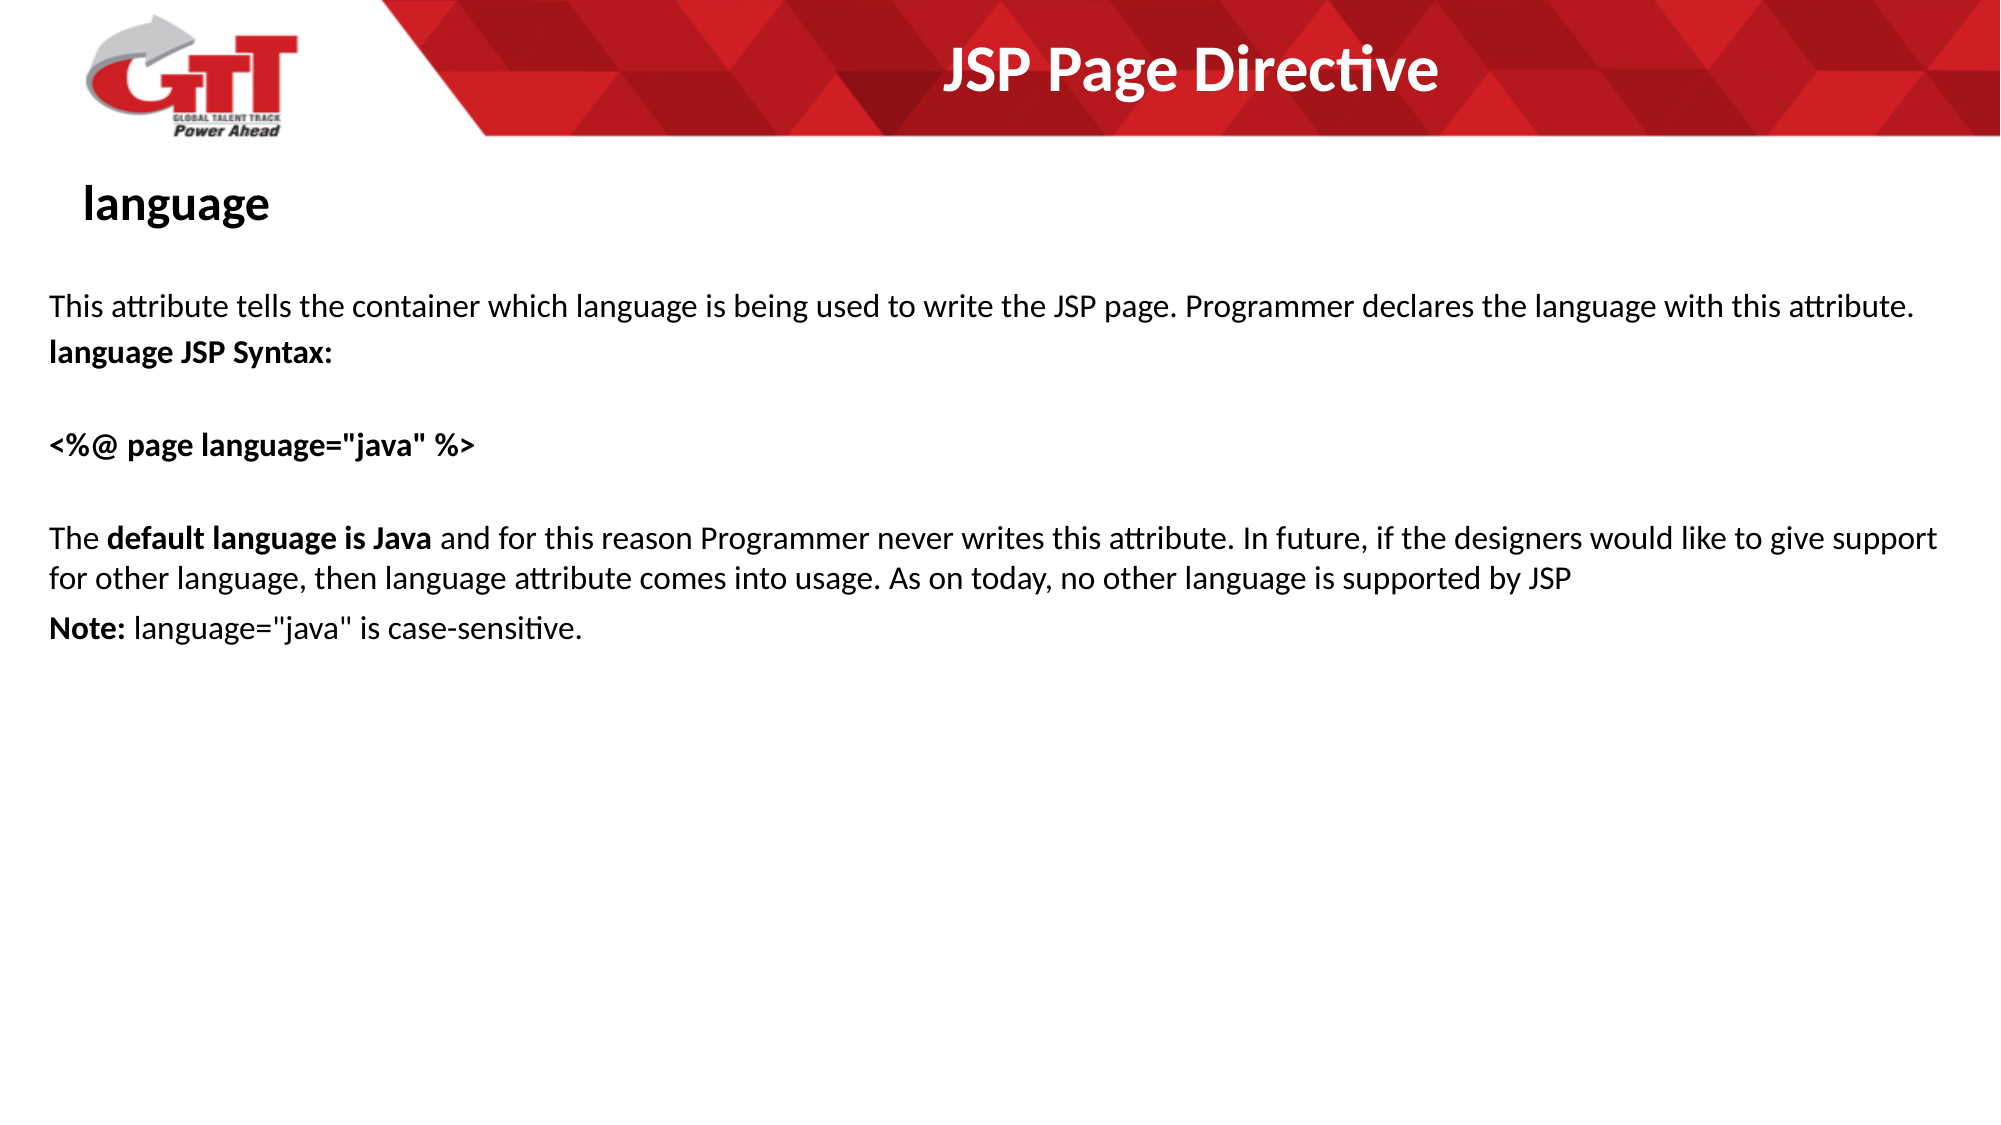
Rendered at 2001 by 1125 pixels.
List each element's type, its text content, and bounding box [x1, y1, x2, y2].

picture [0, 0, 2000, 1125]
list language This attribute tells the container which language is being used to write the JSP page. Programmer declares the language with this attribute. language JSP Syntax: <%@ page language="java" %> The default language is Java and for this reason Programmer never writes this attribute. In future, if the designers would like to give support for other language, then language attribute comes into usage. As on today, no other language is supported by JSP Note: language="java" is case-sensitive. [34, 163, 1977, 1125]
title JSP Page Directive [433, 12, 1950, 118]
